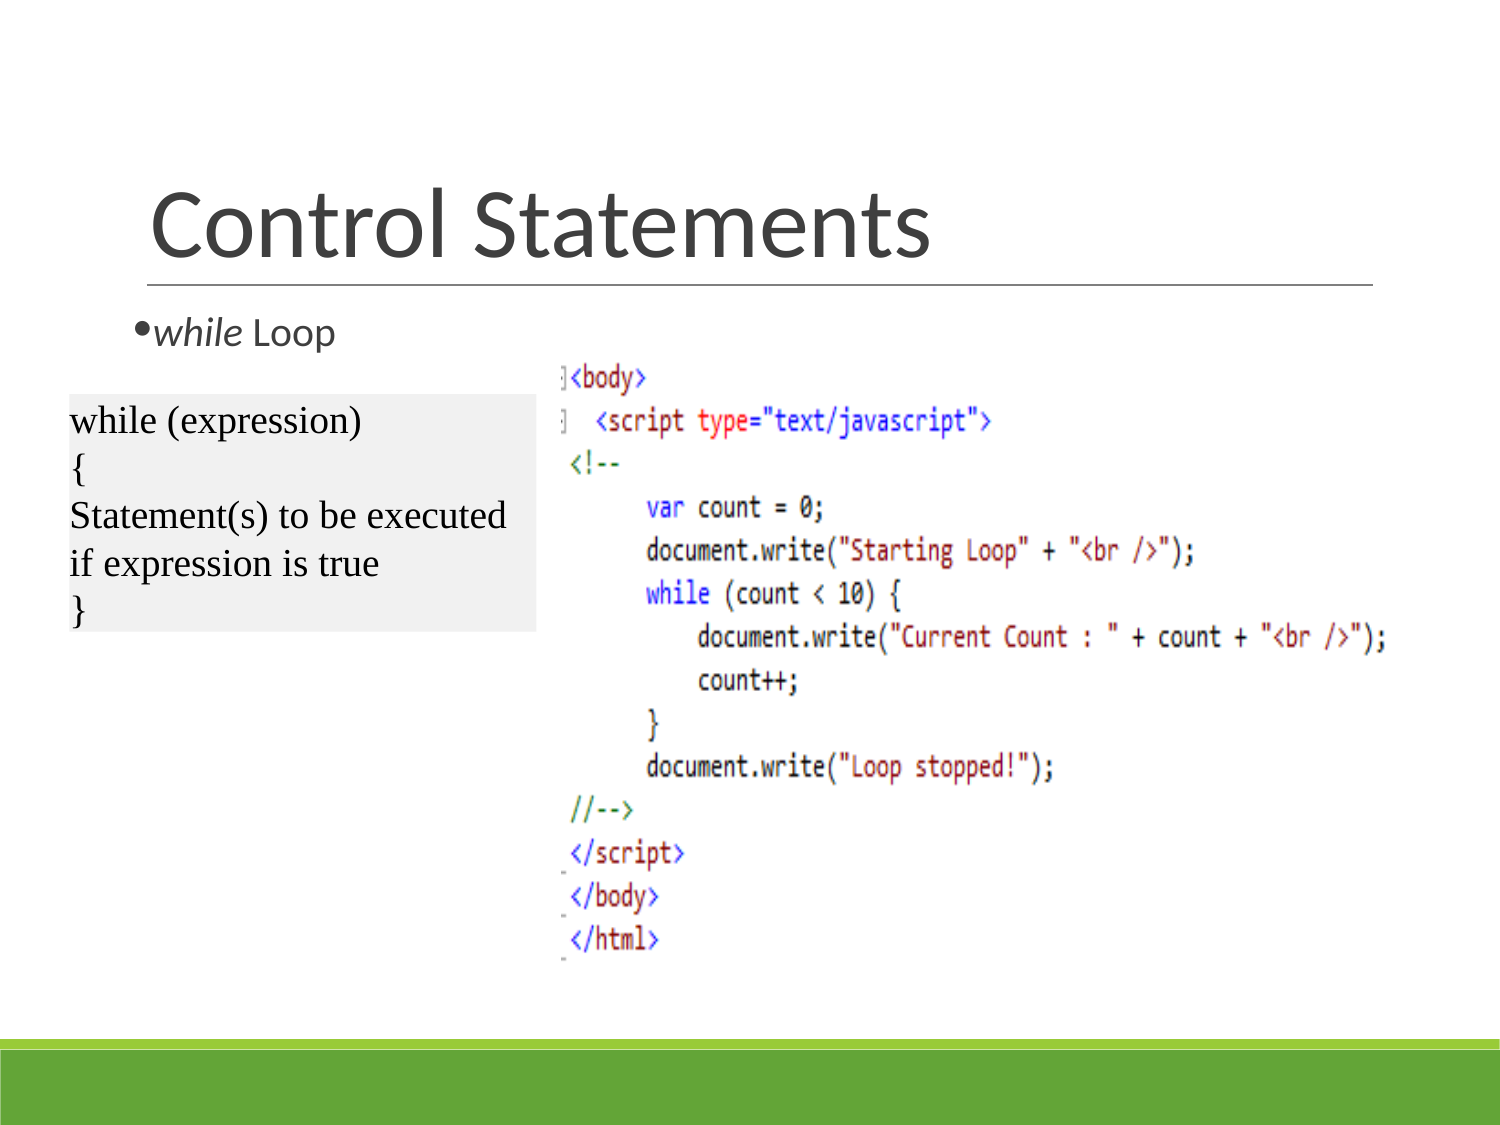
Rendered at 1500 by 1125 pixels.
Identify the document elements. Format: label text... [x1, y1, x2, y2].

list while Loop [117, 302, 1373, 963]
picture [561, 356, 1421, 999]
title Control Statements [135, 47, 1373, 285]
text_box while (expression) { Statement(s) to be executed if expression is true } [69, 394, 537, 632]
